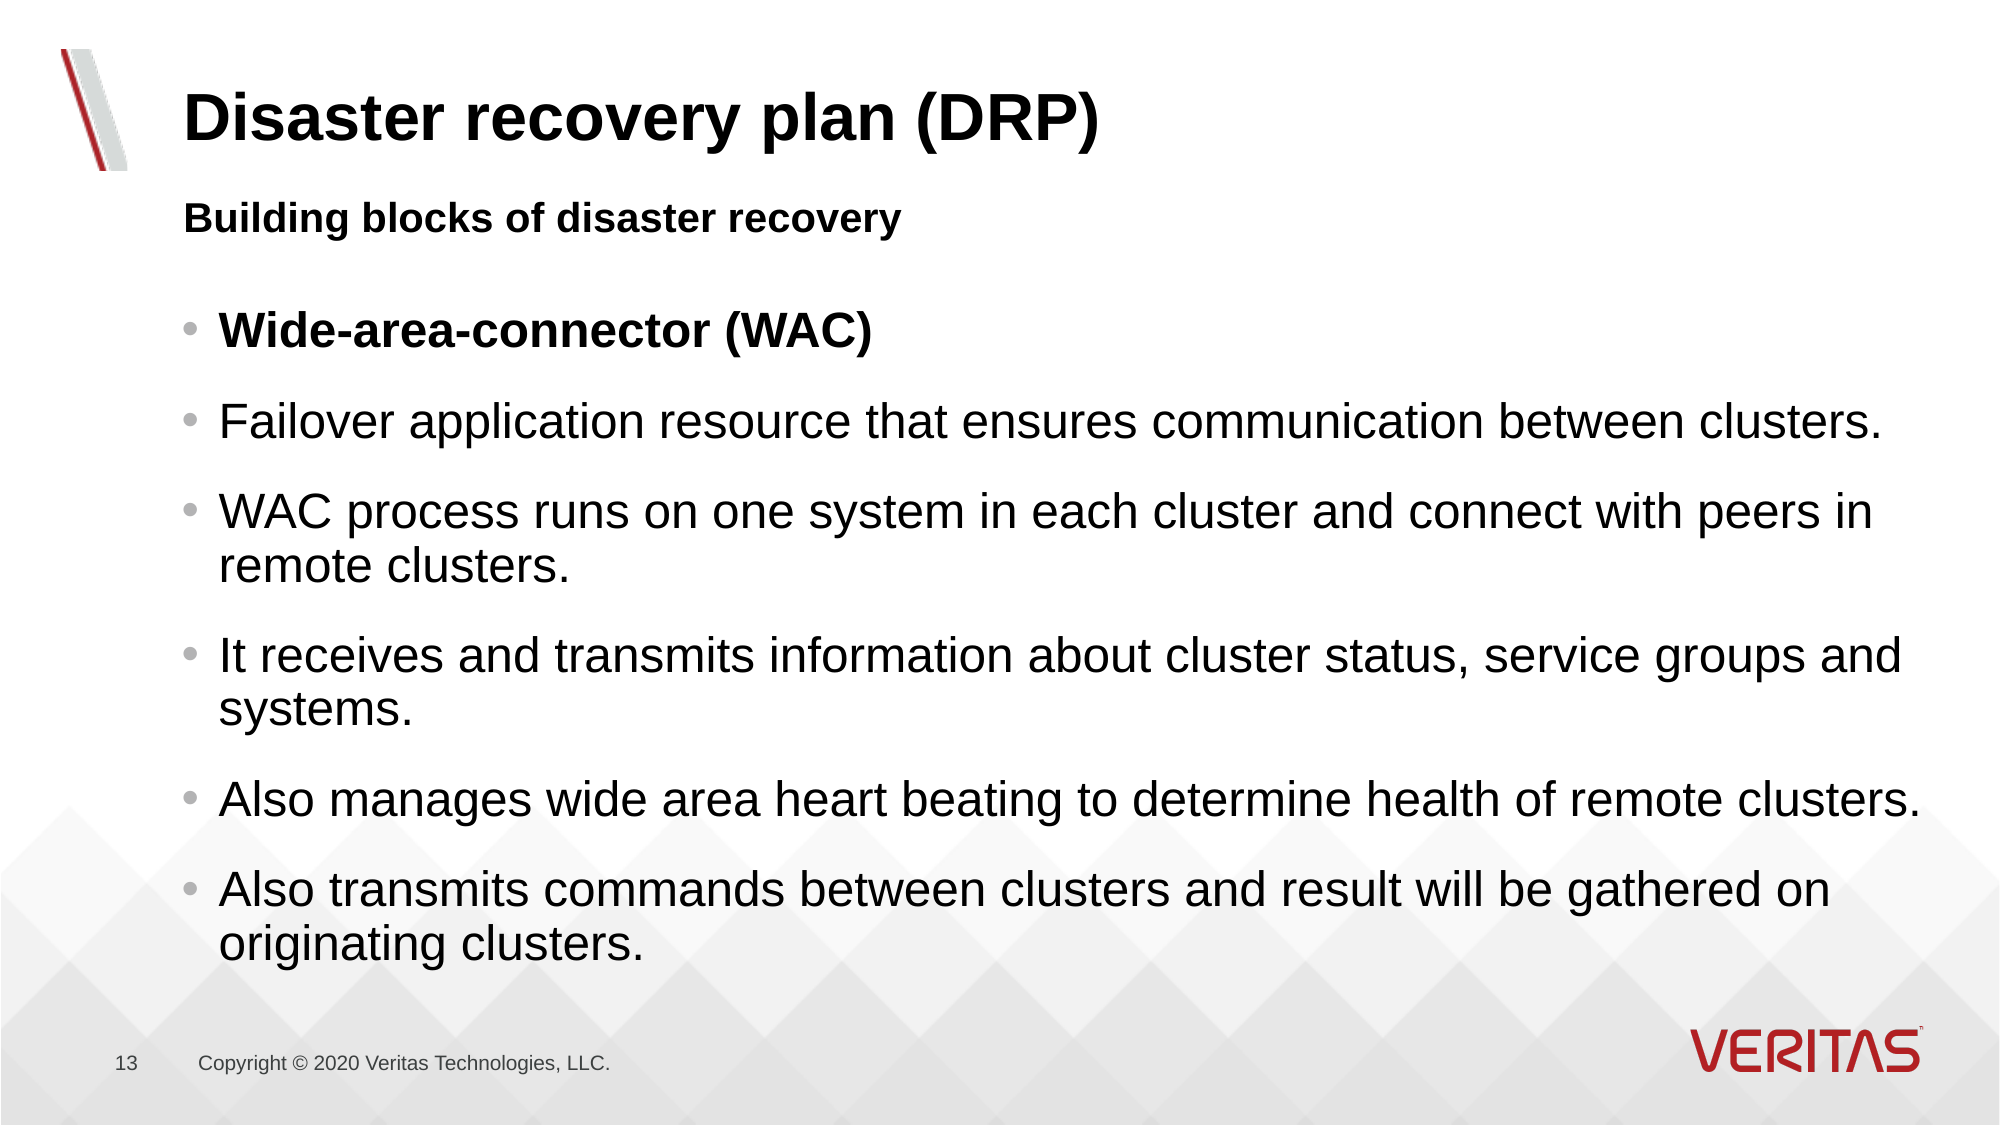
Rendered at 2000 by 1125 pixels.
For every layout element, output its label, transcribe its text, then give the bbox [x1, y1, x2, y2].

picture [1, 0, 2000, 1125]
list Wide-area-connector (WAC) Failover application resource that ensures communication between clusters. WAC process runs on one system in each cluster and connect with peers in remote clusters. It receives and transmits information about cluster status, service groups and systems. Also manages wide area heart beating to determine health of remote clusters. Also transmits commands between clusters and result will be gathered on originating clusters. [181, 305, 1922, 983]
title Disaster recovery plan (DRP) [183, 50, 1921, 188]
footer Copyright © 2020 Veritas Technologies, LLC. [183, 1041, 692, 1075]
slide_number 13 [99, 1041, 167, 1075]
list Building blocks of disaster recovery [183, 196, 1921, 252]
